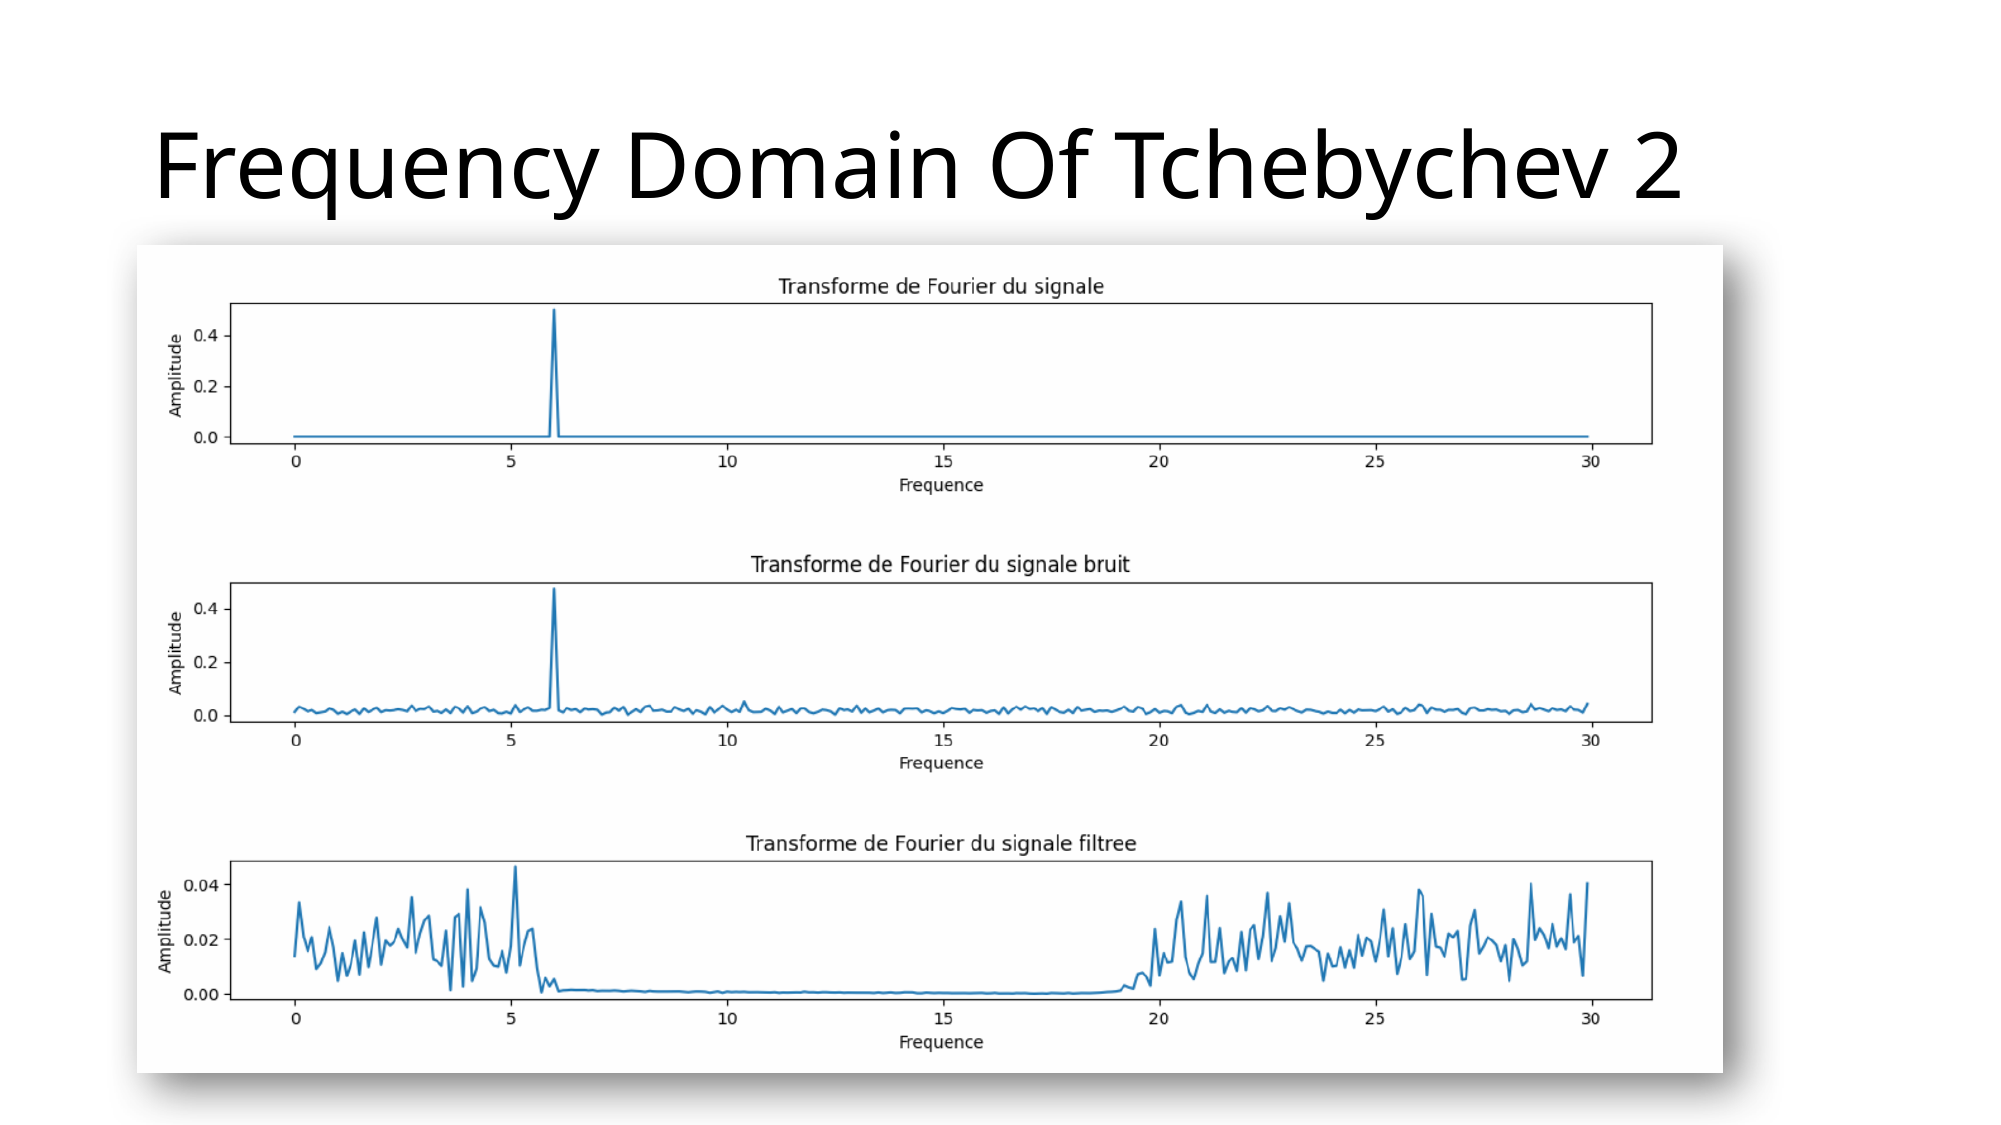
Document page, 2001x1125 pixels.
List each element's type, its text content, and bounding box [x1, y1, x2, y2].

title Frequency Domain Of Tchebychev 2 [137, 59, 1863, 278]
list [137, 245, 1723, 1073]
